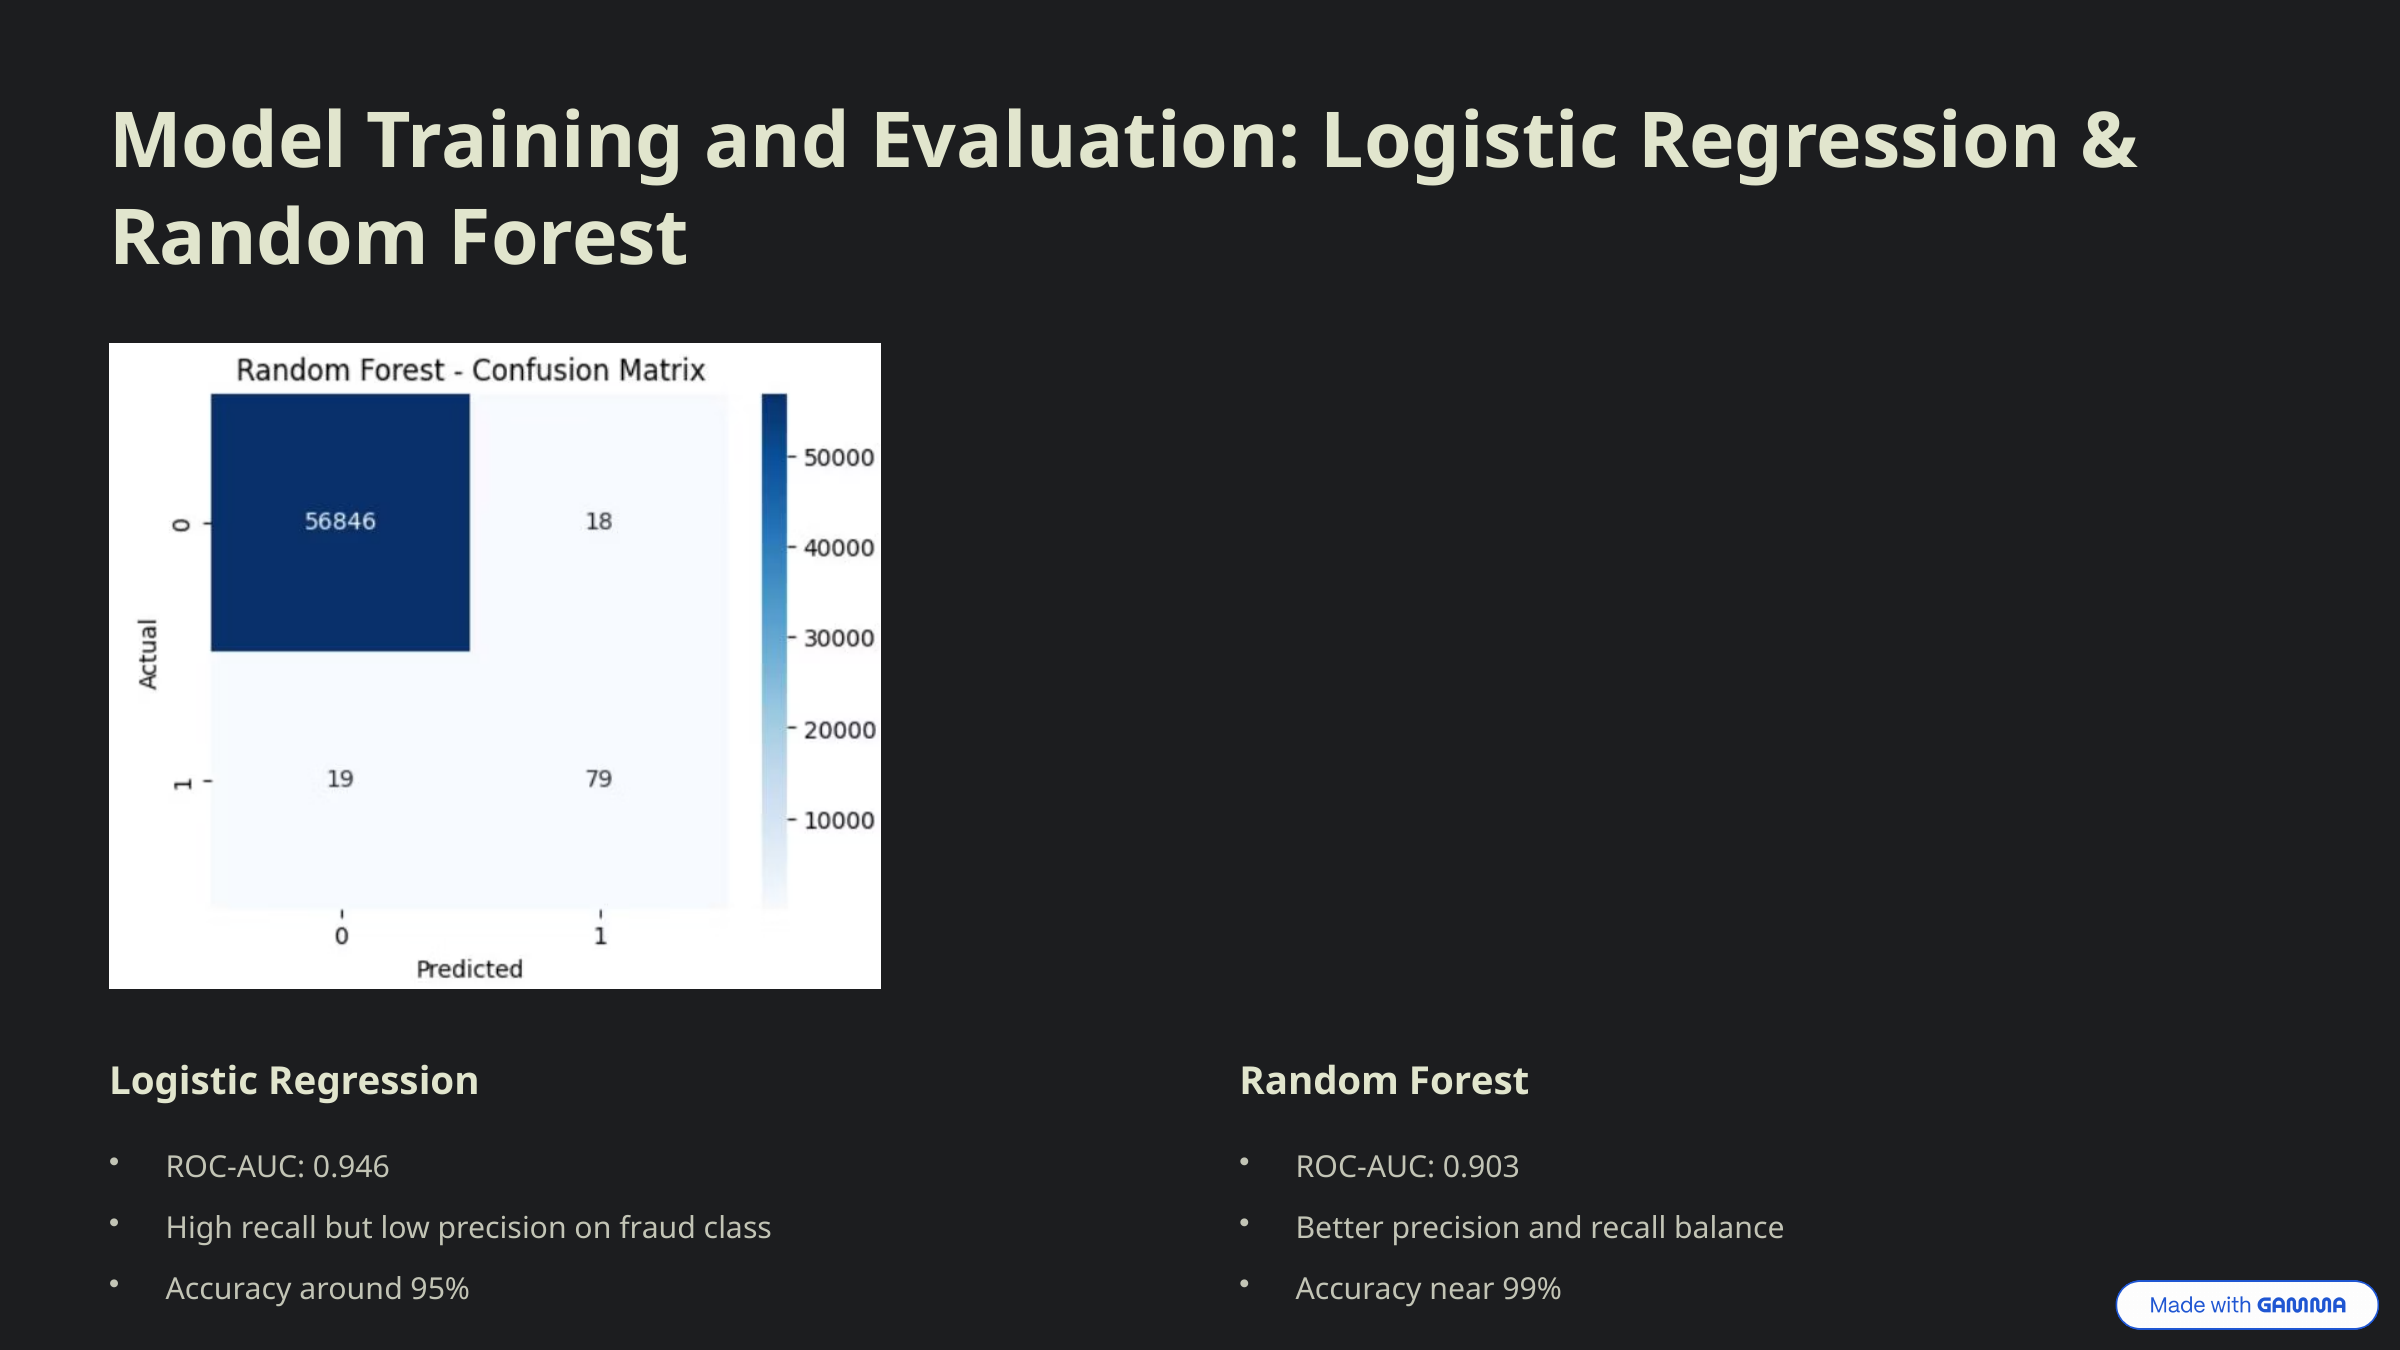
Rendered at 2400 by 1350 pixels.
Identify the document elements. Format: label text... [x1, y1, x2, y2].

text_box Accuracy near 99% [1239, 1256, 2292, 1307]
text_box ROC-AUC: 0.903 [1239, 1134, 2292, 1185]
text_box Random Forest [1239, 1054, 1630, 1104]
text_box Model Training and Evaluation: Logistic Regression & Random Forest [109, 85, 2291, 281]
text_box High recall but low precision on fraud class [109, 1195, 1162, 1246]
picture [2106, 1271, 2389, 1339]
text_box ROC-AUC: 0.946 [109, 1134, 1162, 1185]
text_box Better precision and recall balance [1239, 1195, 2292, 1246]
text_box Logistic Regression [109, 1054, 500, 1104]
picture [109, 343, 881, 989]
text_box Accuracy around 95% [109, 1256, 1162, 1307]
